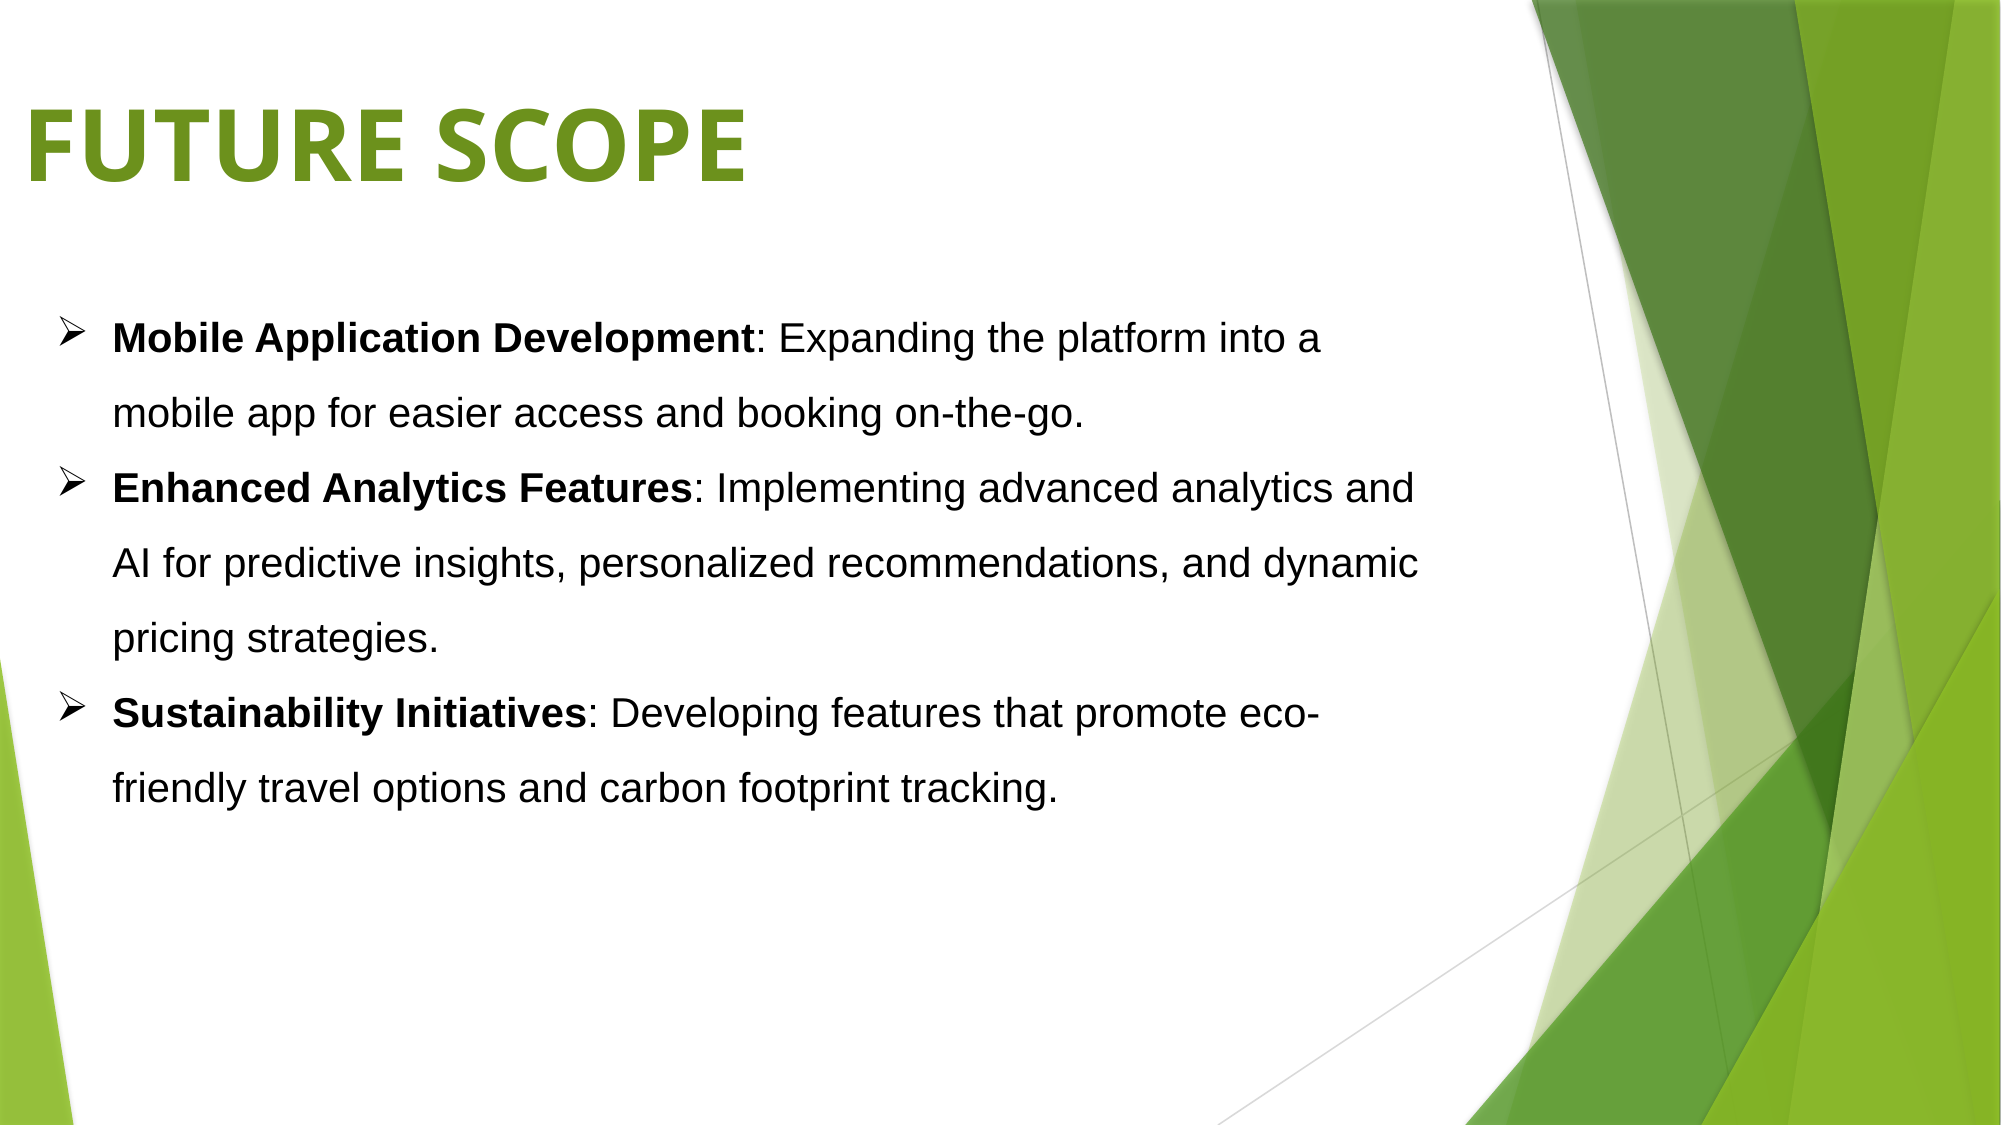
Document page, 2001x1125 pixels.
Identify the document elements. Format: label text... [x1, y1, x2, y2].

text_box [1466, 287, 1786, 536]
text_box Mobile Application Development: Expanding the platform into a mobile app for easier access and booking on-the-go. Enhanced Analytics Features: Implementing advanced analytics and AI for predictive insights, personalized recommendations, and dynamic pricing strategies. Sustainability Initiatives: Developing features that promote eco-friendly travel options and carbon footprint tracking. [41, 278, 1466, 819]
text_box FUTURE SCOPE [7, 74, 1685, 209]
text_box [430, 255, 1970, 338]
